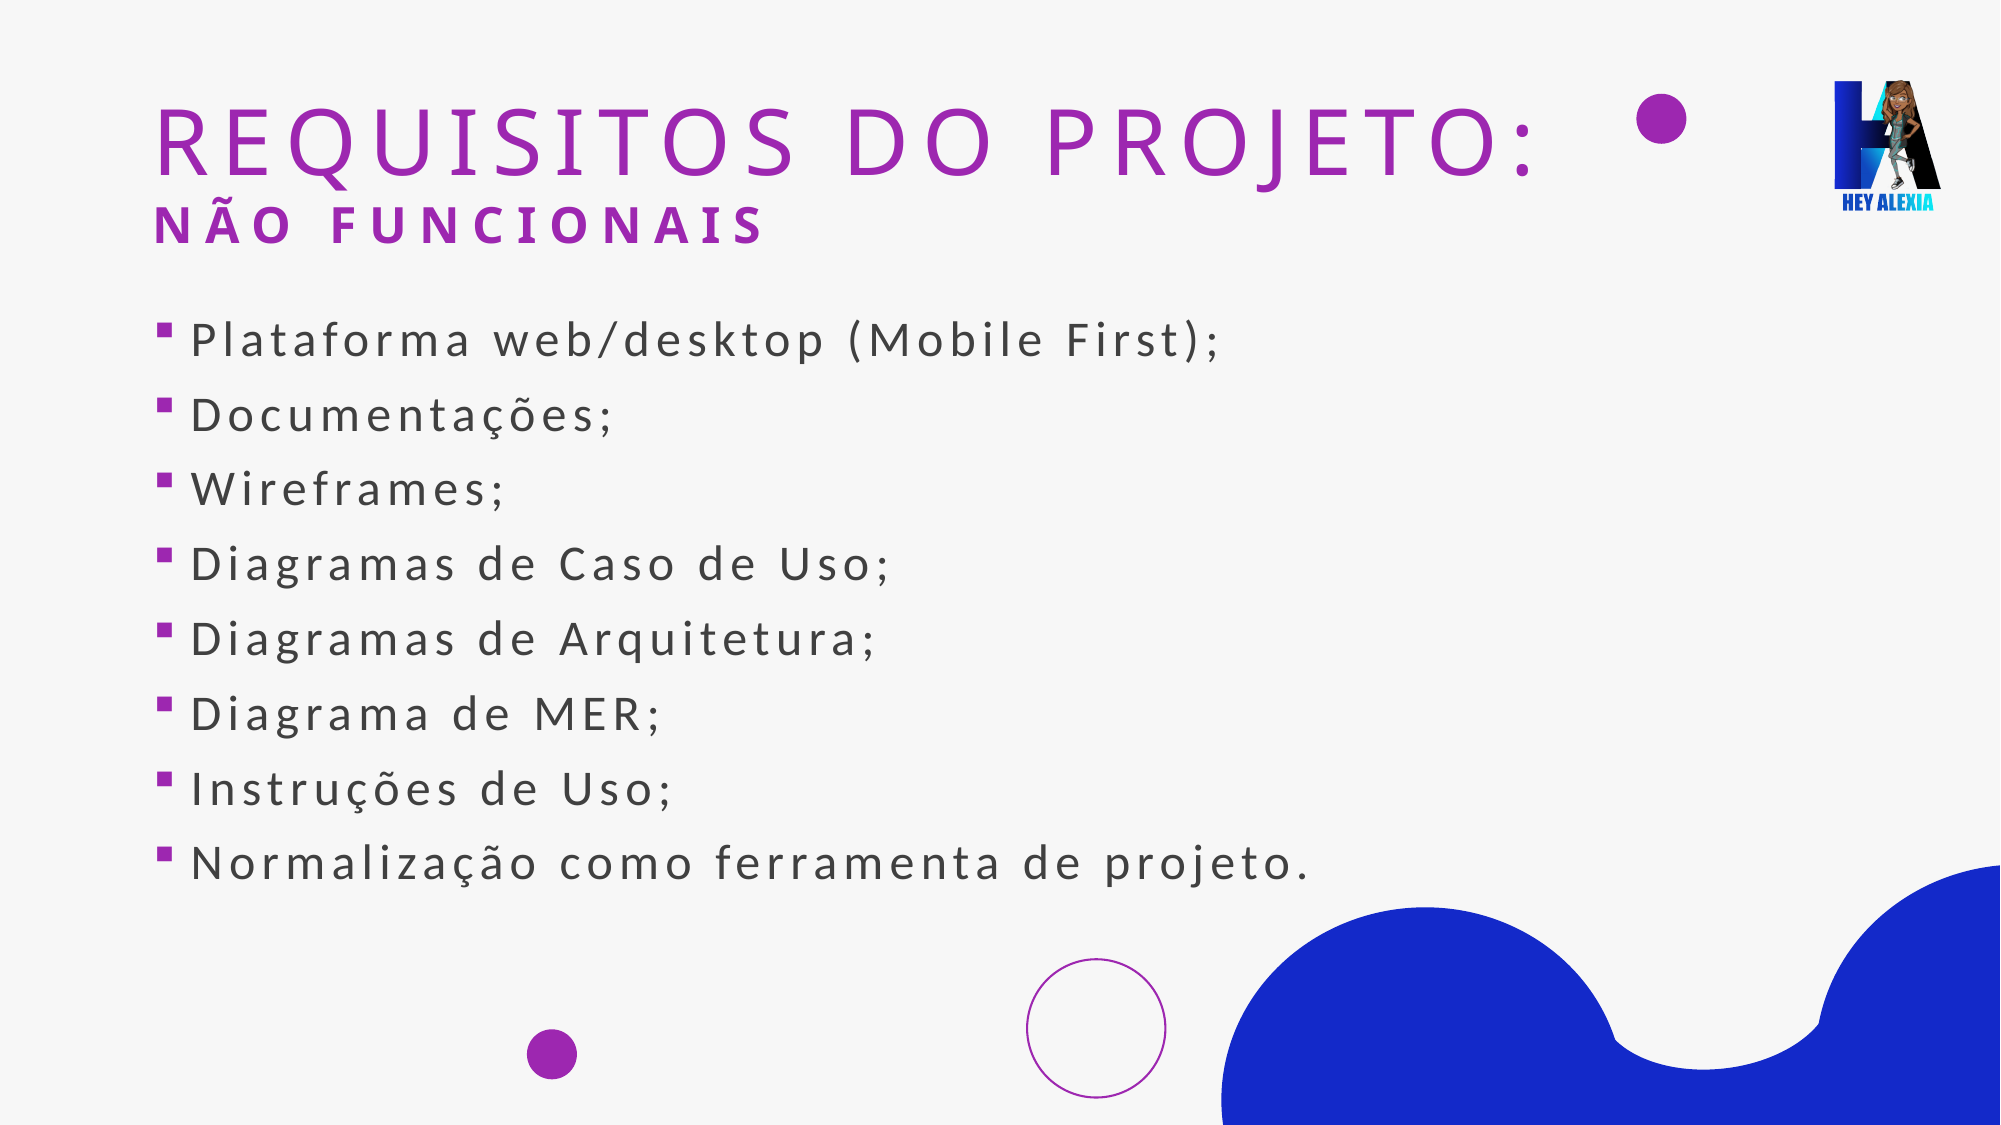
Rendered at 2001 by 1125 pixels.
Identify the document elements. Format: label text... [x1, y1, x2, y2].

text_box [1636, 93, 1687, 144]
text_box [1212, 891, 2000, 1125]
list Plataforma web/desktop (Mobile First); Documentações; Wireframes; Diagramas de Caso de Uso; Diagramas de Arquitetura; Diagrama de MER; Instruções de Uso; Normalização como ferramenta de projeto. [138, 305, 1864, 1007]
picture [1812, 55, 1951, 233]
text_box [526, 1029, 577, 1080]
title REQUISITOS DO PROJETO: NÃO FUNCIONAIS [137, 59, 1863, 278]
text_box [1026, 958, 1167, 1099]
